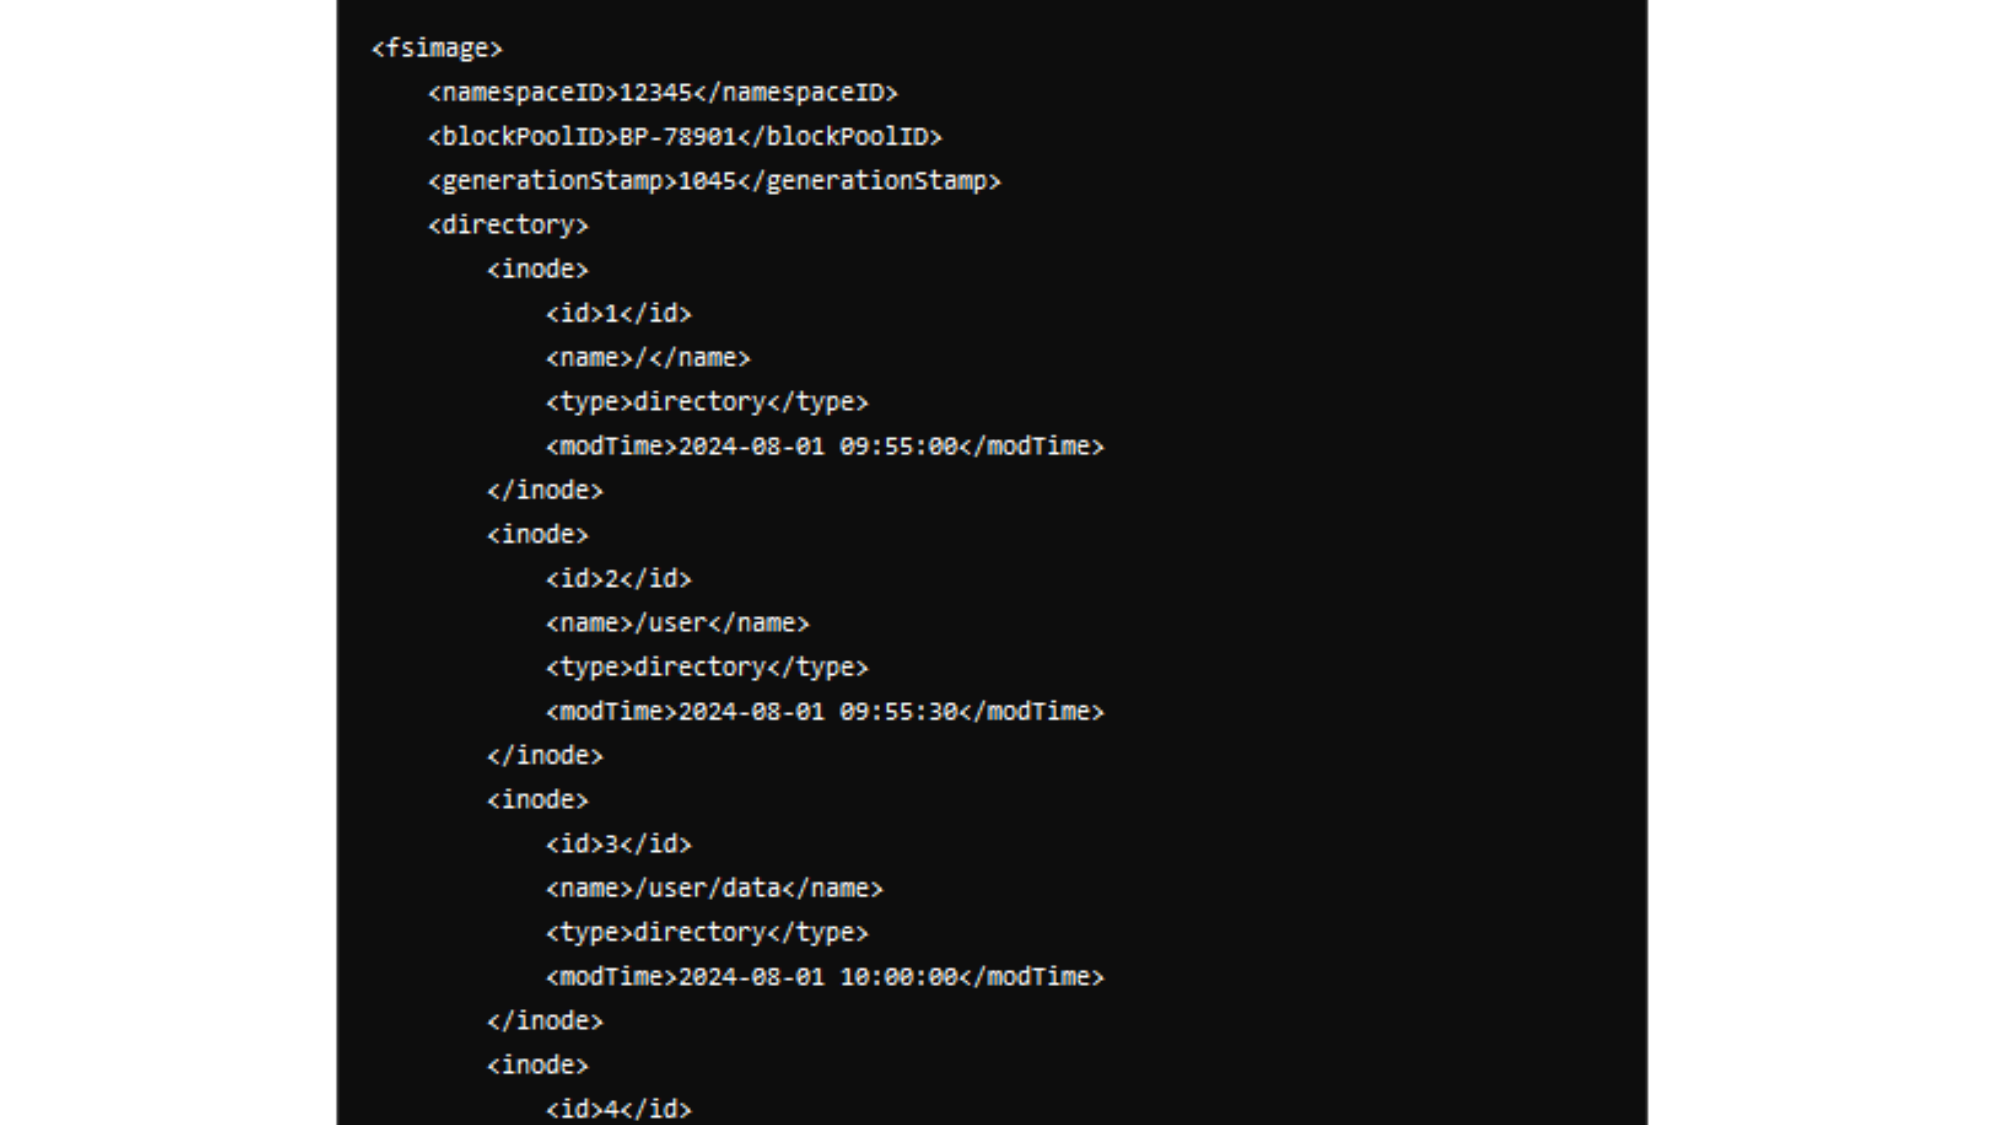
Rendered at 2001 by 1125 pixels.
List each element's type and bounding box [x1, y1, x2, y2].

picture [325, 0, 1662, 1125]
